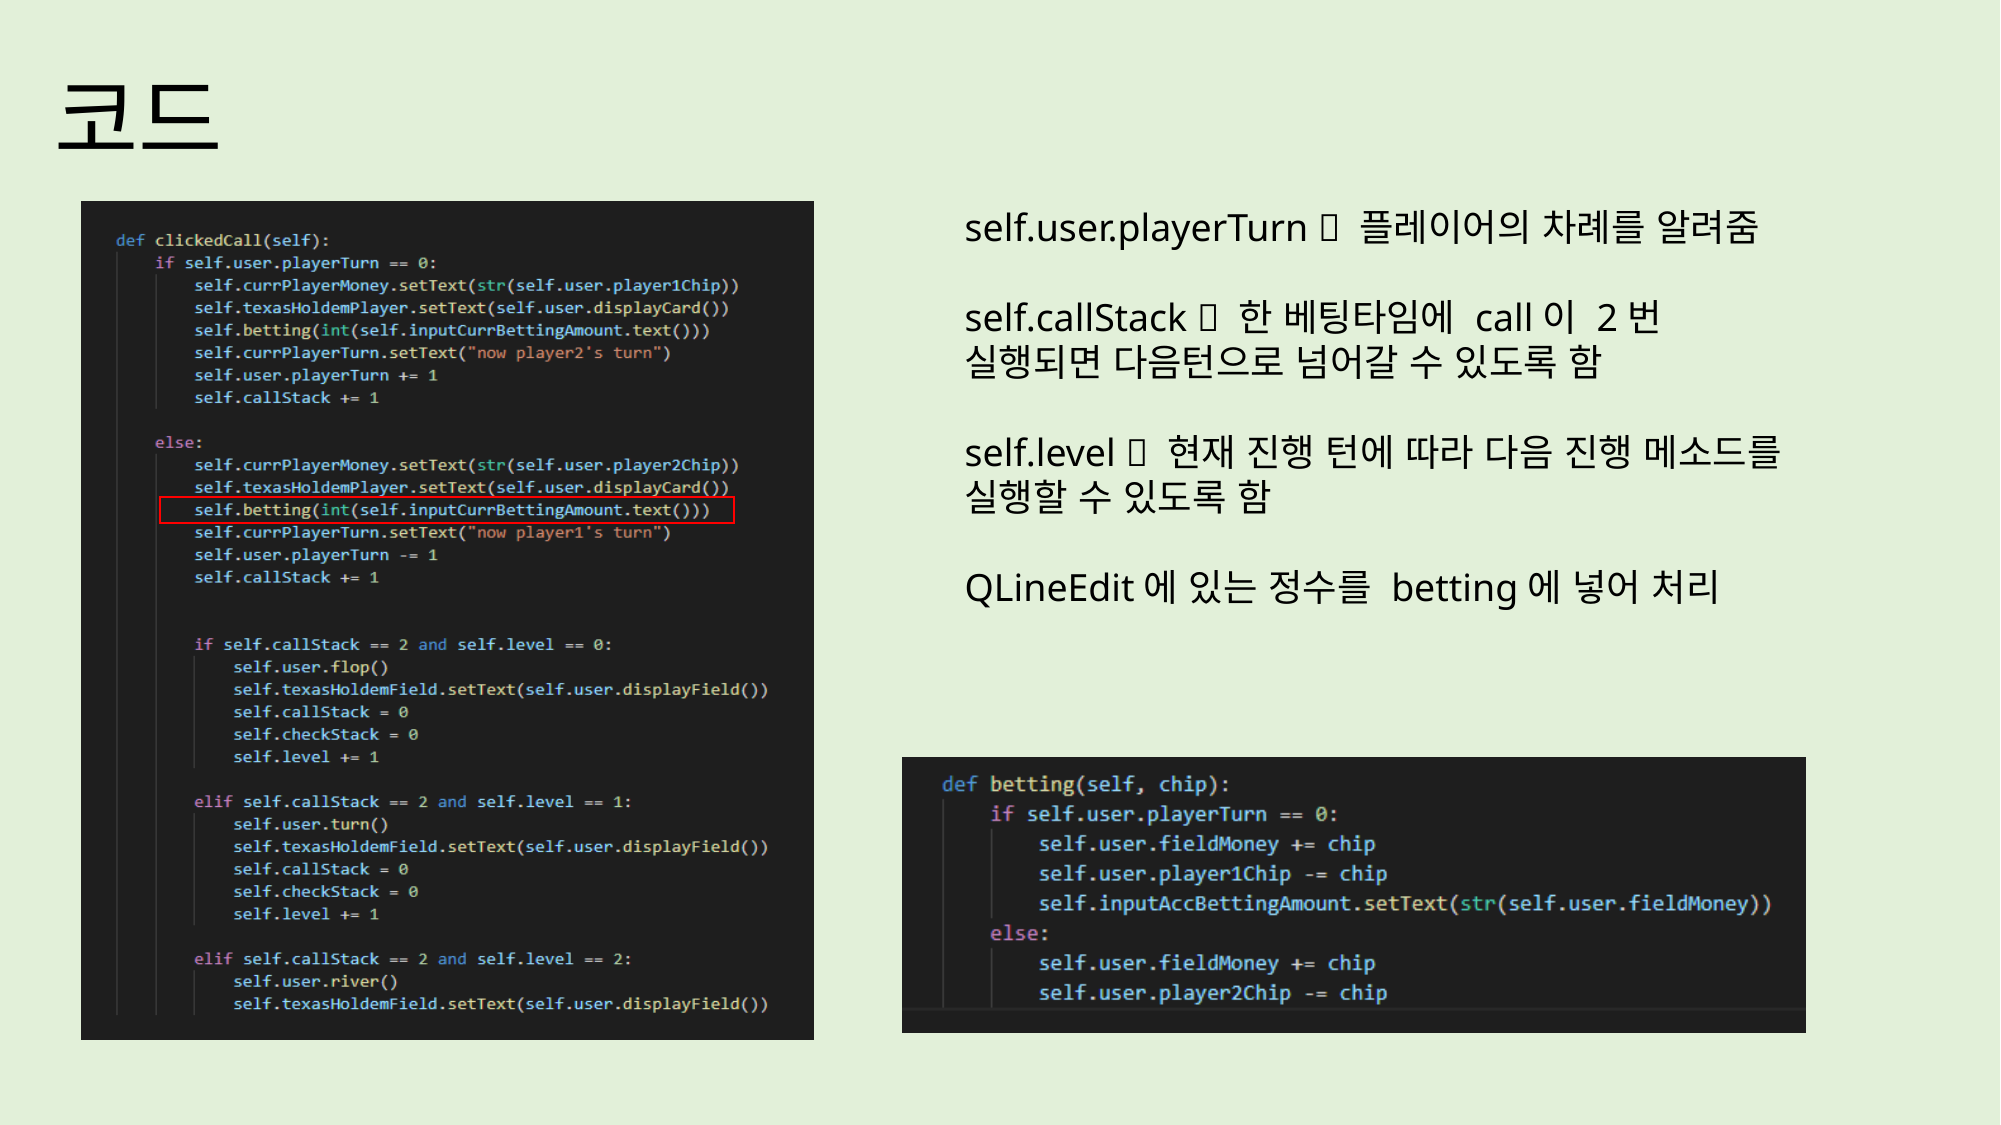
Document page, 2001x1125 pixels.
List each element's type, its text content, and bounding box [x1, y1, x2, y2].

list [81, 201, 814, 1040]
text_box self.user.playerTurn  플레이어의 차례를 알려줌 self.callStack  한 베팅타임에 call이 2번 실행되면 다음턴으로 넘어갈 수 있도록 함 self.level  현재 진행 턴에 따라 다음 진행 메소드를 실행할 수 있도록 함 QLineEdit에 있는 정수를 betting에 넣어 처리 [949, 196, 1812, 707]
title 코드 [39, 15, 1765, 233]
picture [902, 757, 1806, 1033]
